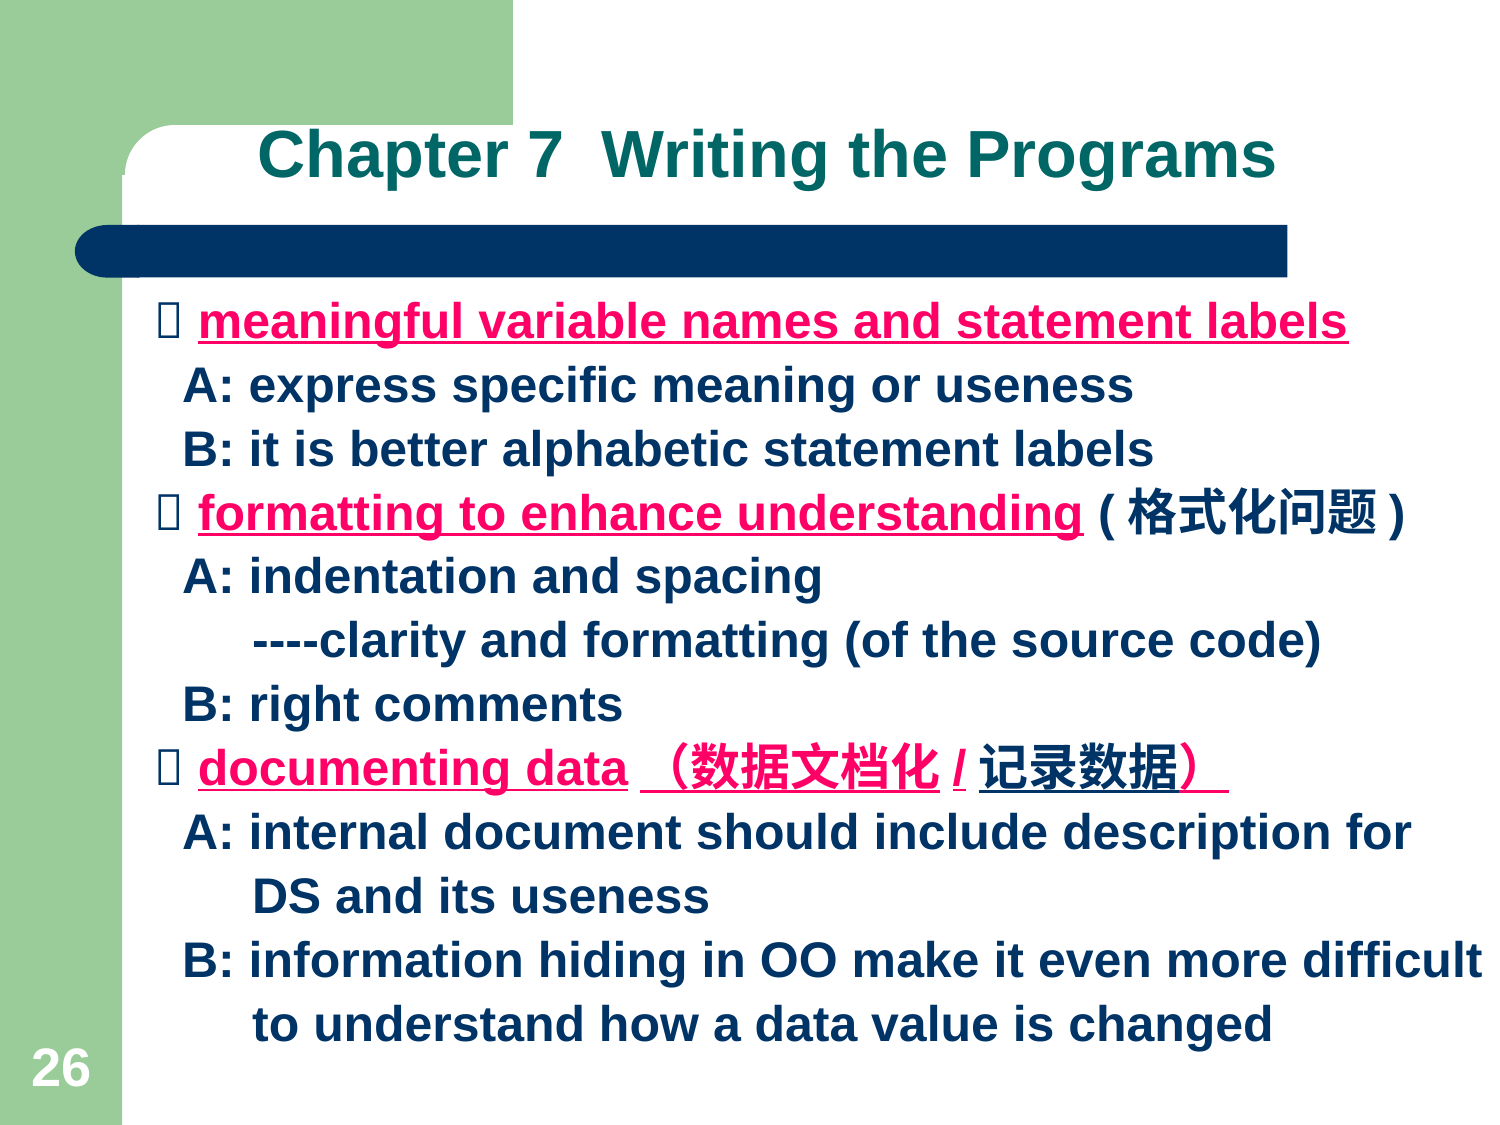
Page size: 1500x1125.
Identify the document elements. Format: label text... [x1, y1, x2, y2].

slide_number 26 [13, 1024, 111, 1106]
list  meaningful variable names and statement labels A: express specific meaning or useness B: it is better alphabetic statement labels  formatting to enhance understanding (格式化问题) A: indentation and spacing ----clarity and formatting (of the source code) B: right comments  documenting data（数据文档化/记录数据） A: internal document should include description for DS and its useness B: information hiding in OO make it even more difficult to understand how a data value is changed [125, 287, 1500, 1125]
title Chapter 7 Writing the Programs [150, 62, 1463, 200]
